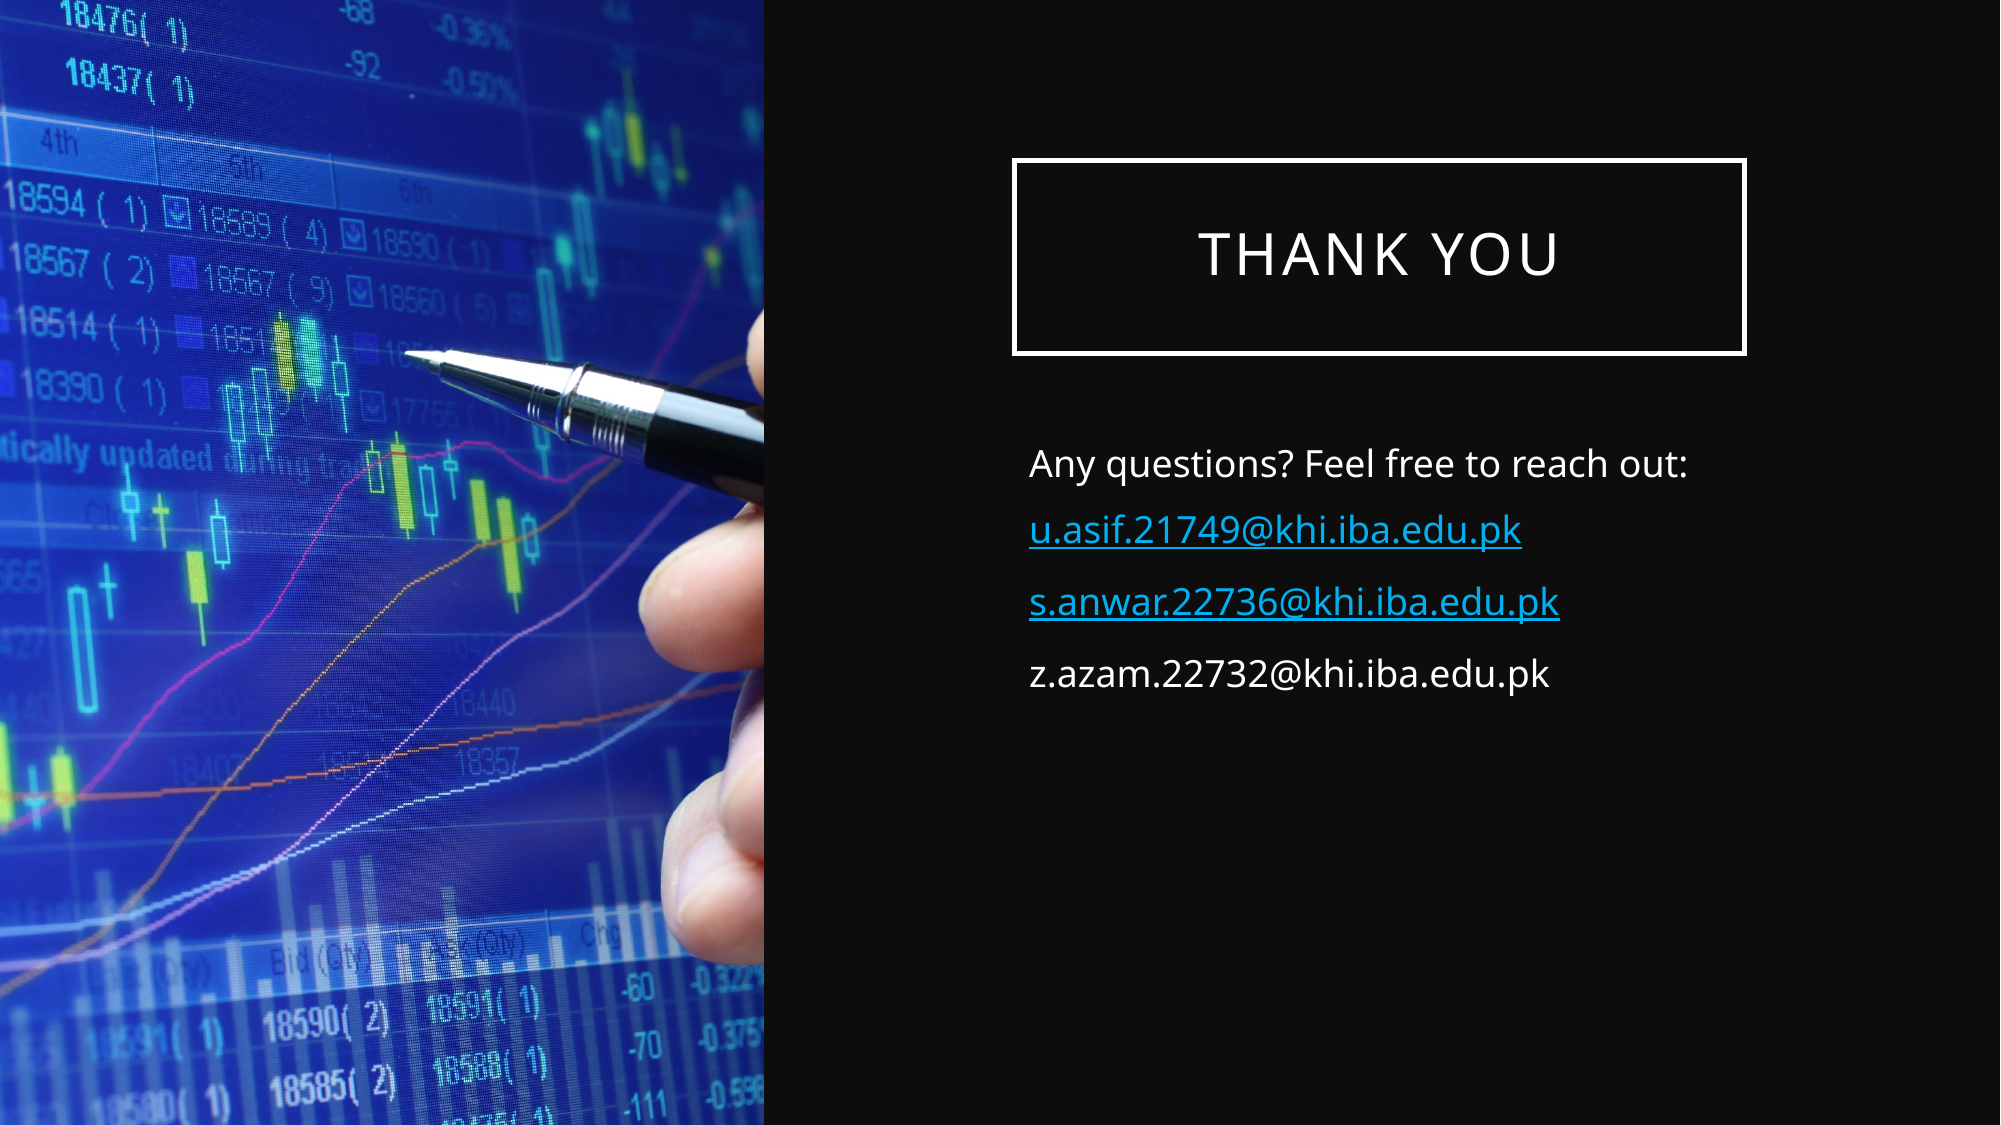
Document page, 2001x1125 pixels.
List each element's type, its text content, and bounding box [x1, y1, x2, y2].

list Any questions? Feel free to reach out: u.asif.21749@khi.iba.edu.pk s.anwar.22736@khi.iba.edu.pk z.azam.22732@khi.iba.edu.pk [1014, 432, 1745, 942]
title Thank you [1012, 158, 1747, 356]
picture [0, 0, 764, 1125]
